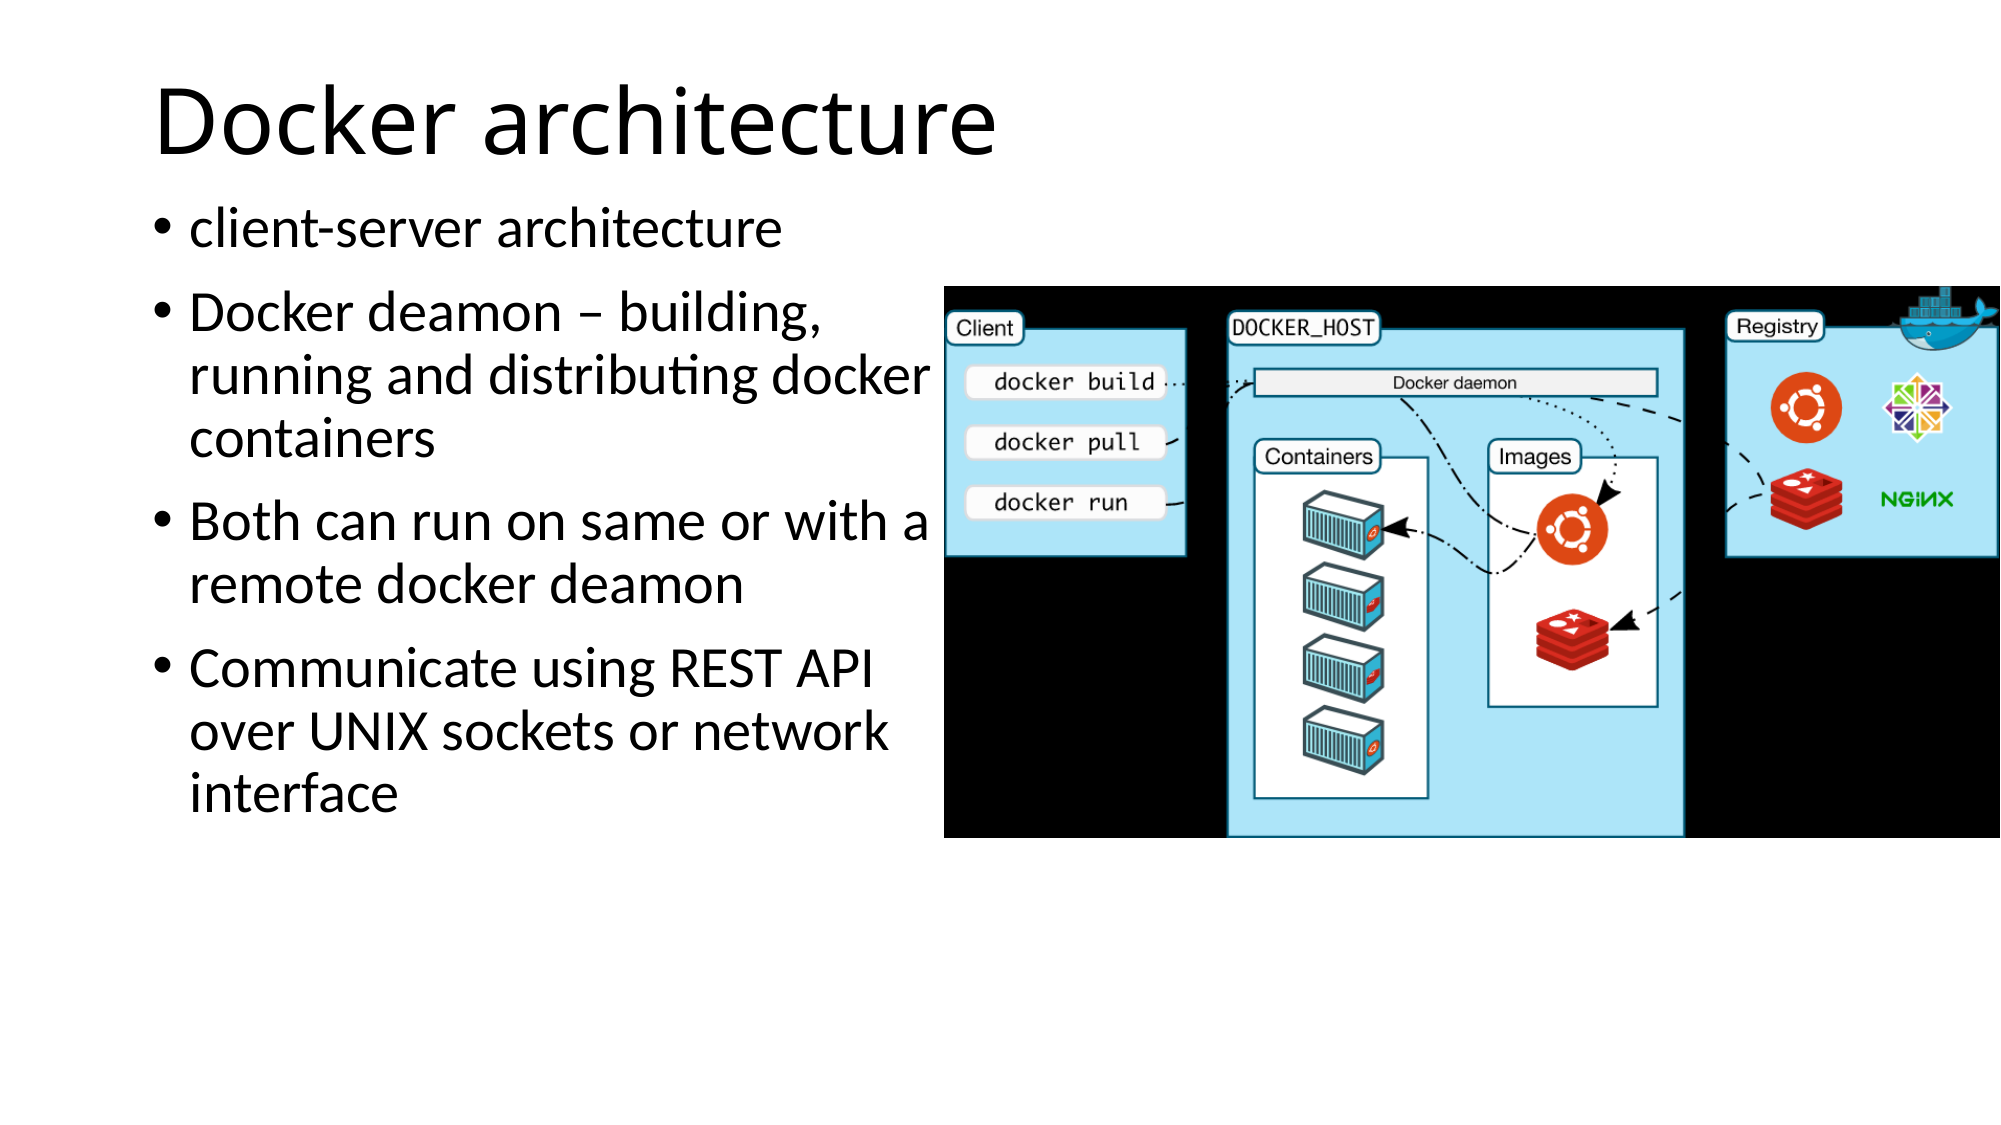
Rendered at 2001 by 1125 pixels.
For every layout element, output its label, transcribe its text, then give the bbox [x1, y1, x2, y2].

title Docker architecture [137, 59, 1863, 190]
picture [1727, 312, 1823, 340]
list client-server architecture Docker deamon – building, running and distributing docker containers Both can run on same or with a remote docker deamon Communicate using REST API over UNIX sockets or network interface [137, 189, 968, 1014]
picture [944, 286, 2000, 839]
picture [947, 330, 1185, 555]
picture [1229, 313, 1379, 343]
picture [948, 313, 1022, 343]
